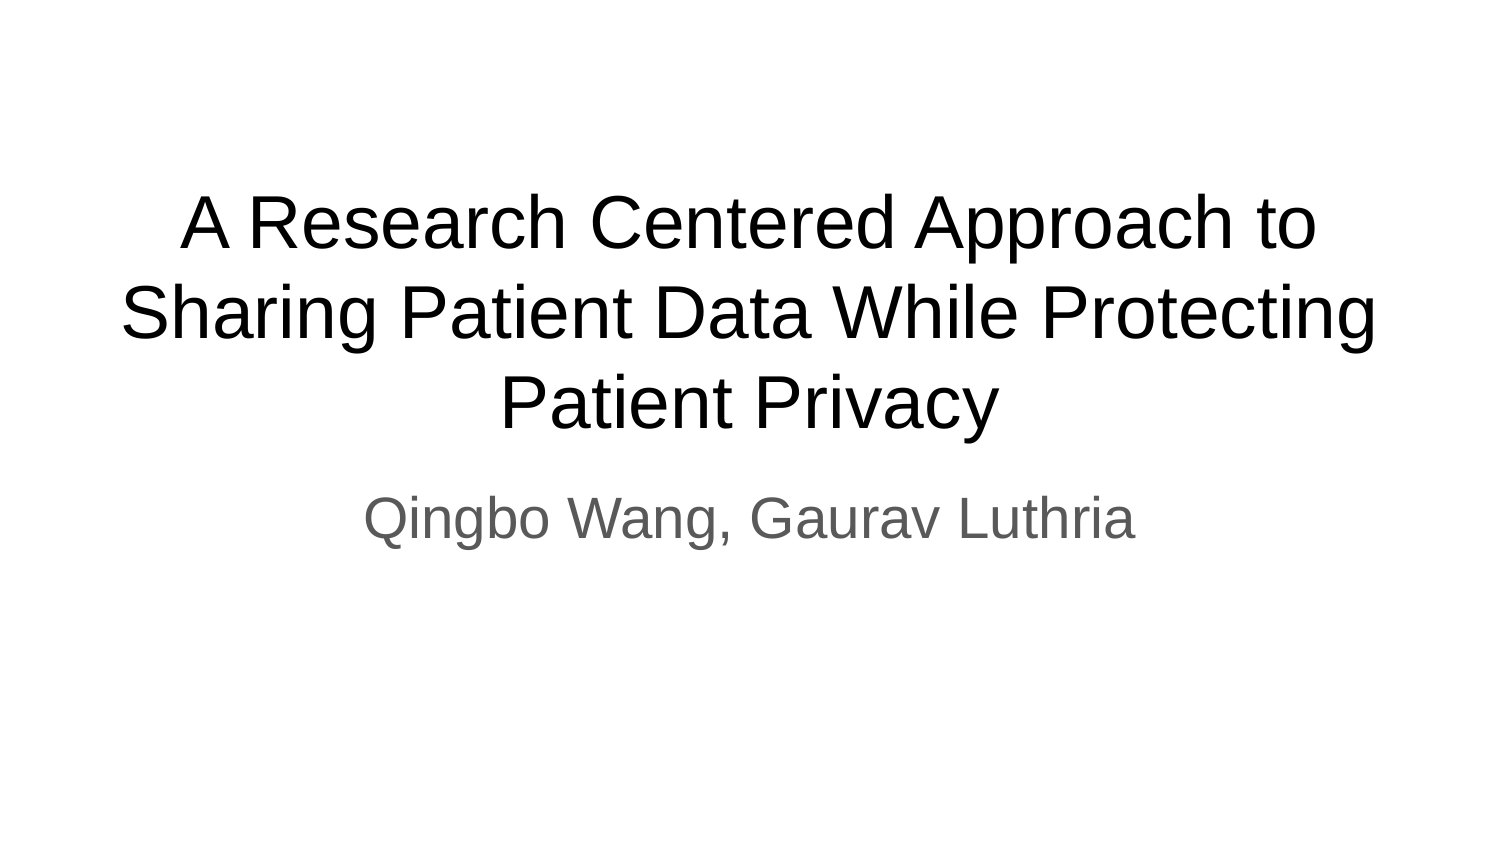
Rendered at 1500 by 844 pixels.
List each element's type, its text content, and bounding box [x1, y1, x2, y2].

title A Research Centered Approach to Sharing Patient Data While Protecting Patient Privacy [51, 122, 1449, 459]
subtitle Qingbo Wang, Gaurav Luthria [51, 464, 1449, 595]
